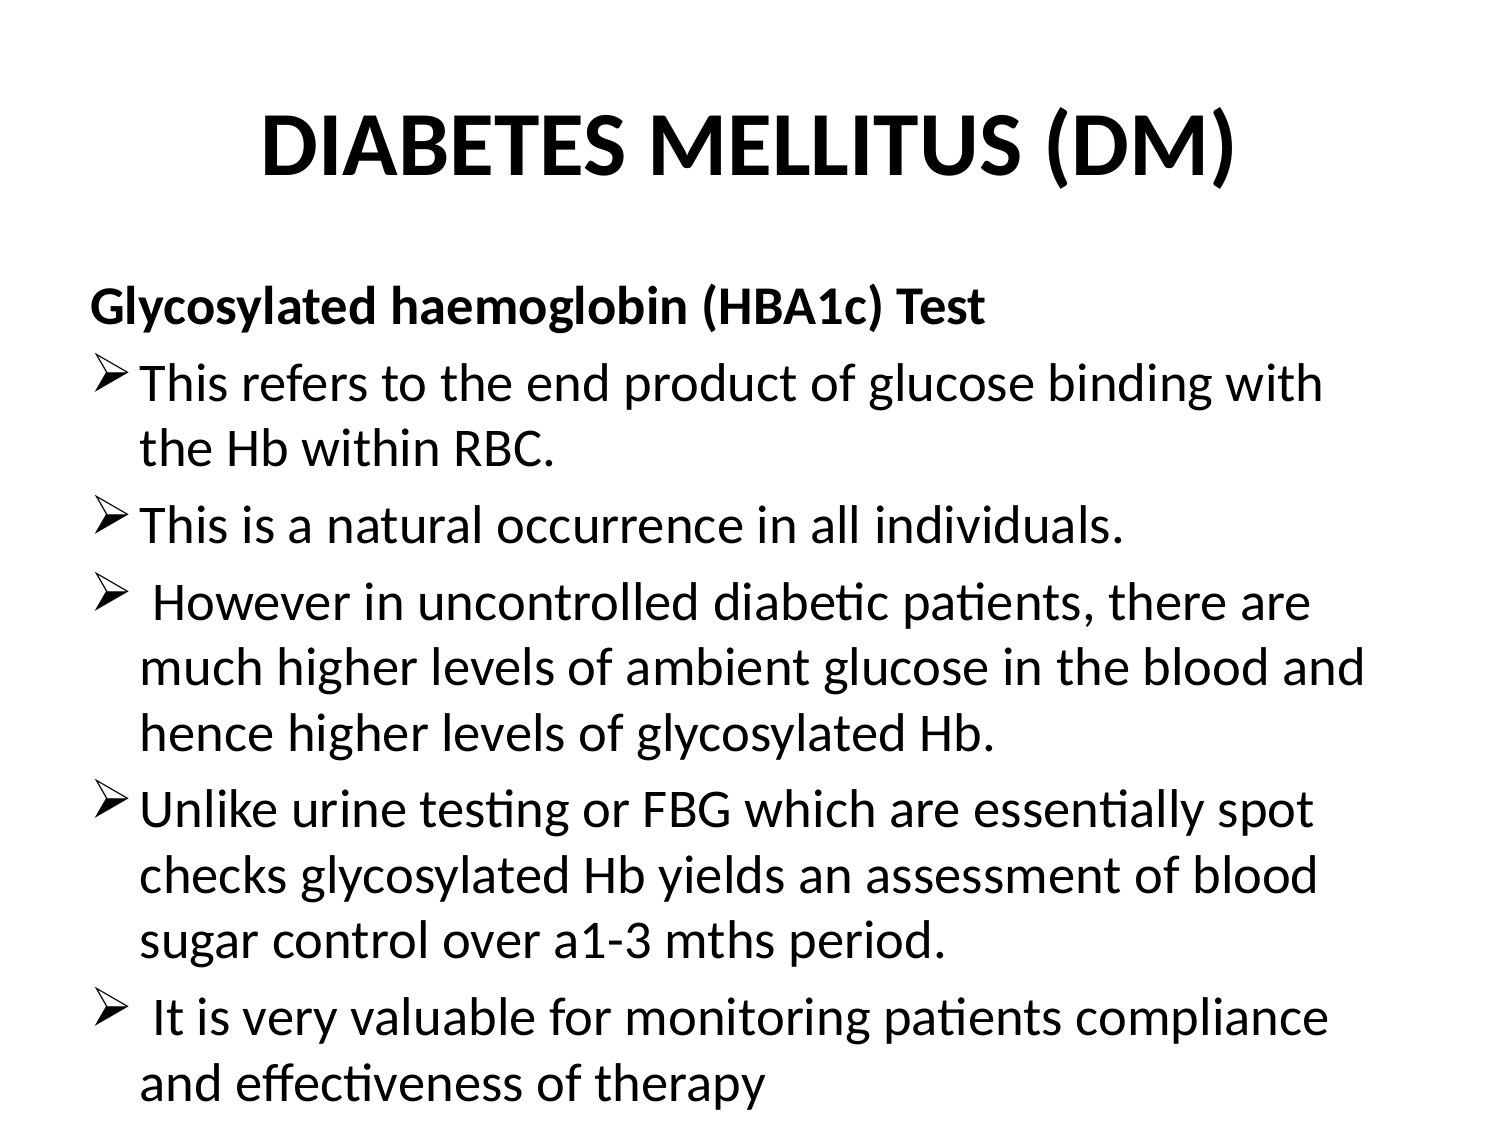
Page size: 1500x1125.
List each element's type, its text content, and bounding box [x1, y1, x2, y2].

list Glycosylated haemoglobin (HBA1c) Test This refers to the end product of glucose binding with the Hb within RBC. This is a natural occurrence in all individuals. However in uncontrolled diabetic patients, there are much higher levels of ambient glucose in the blood and hence higher levels of glycosylated Hb. Unlike urine testing or FBG which are essentially spot checks glycosylated Hb yields an assessment of blood sugar control over a1-3 mths period. It is very valuable for monitoring patients compliance and effectiveness of therapy [75, 262, 1425, 1125]
title DIABETES MELLITUS (DM) [75, 45, 1425, 233]
